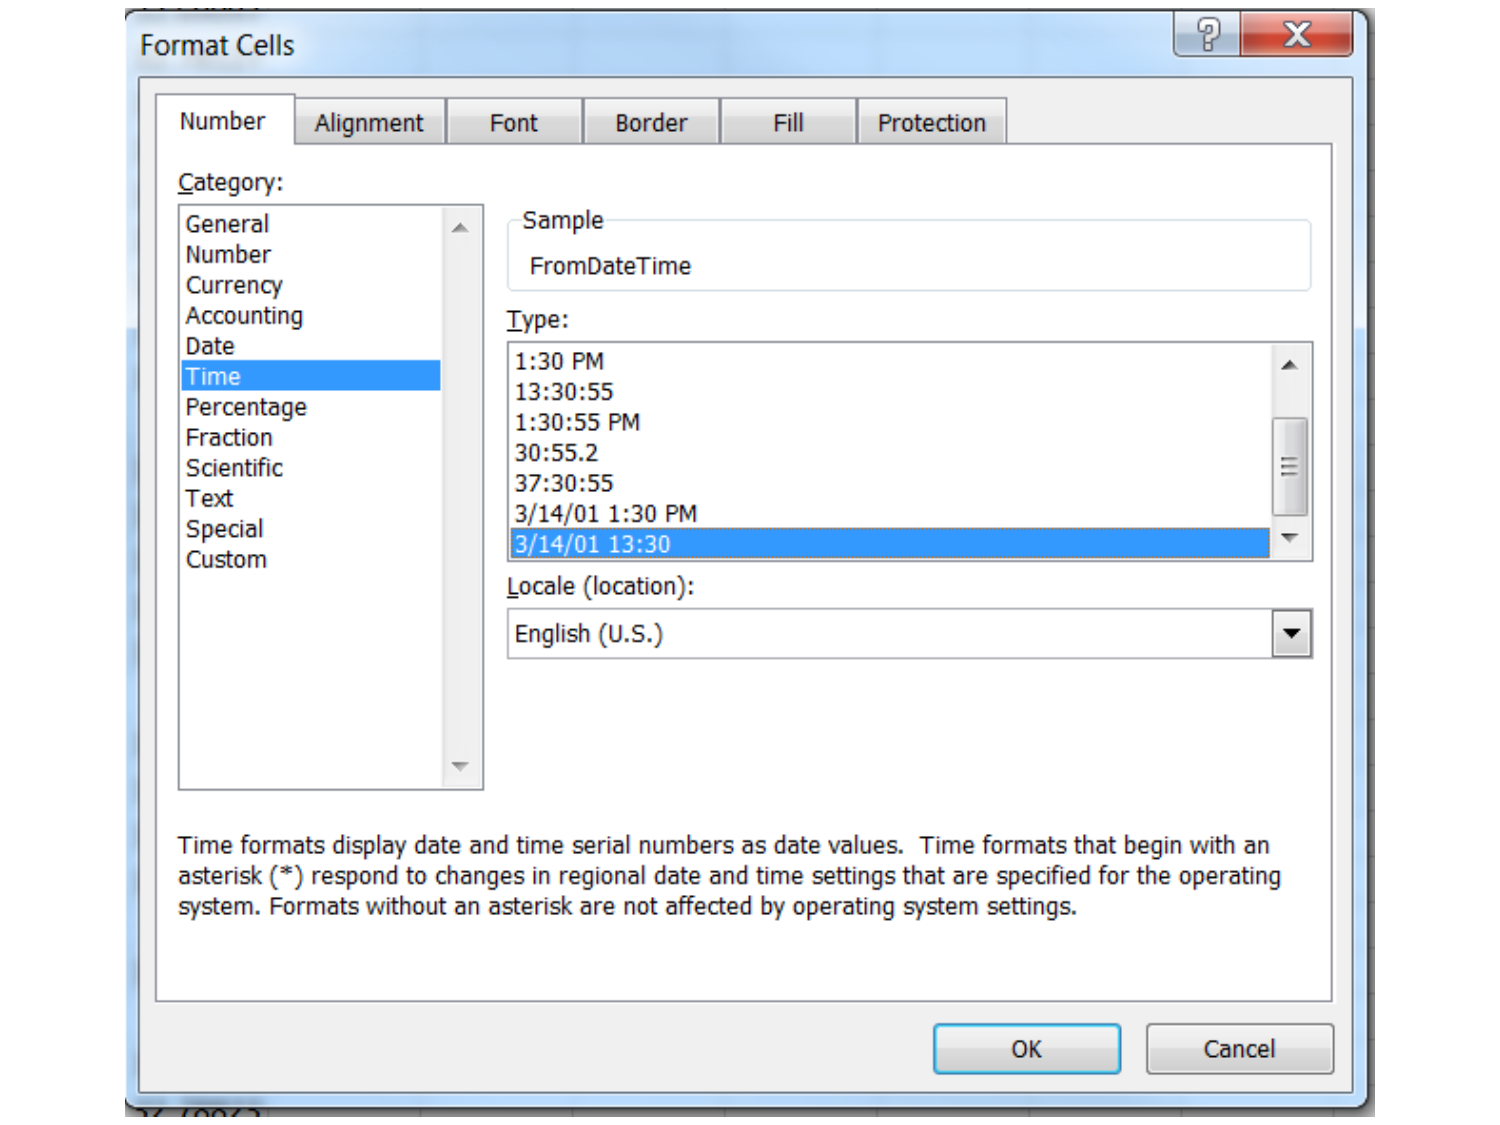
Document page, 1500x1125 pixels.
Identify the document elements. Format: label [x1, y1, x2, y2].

picture [124, 8, 1376, 1117]
